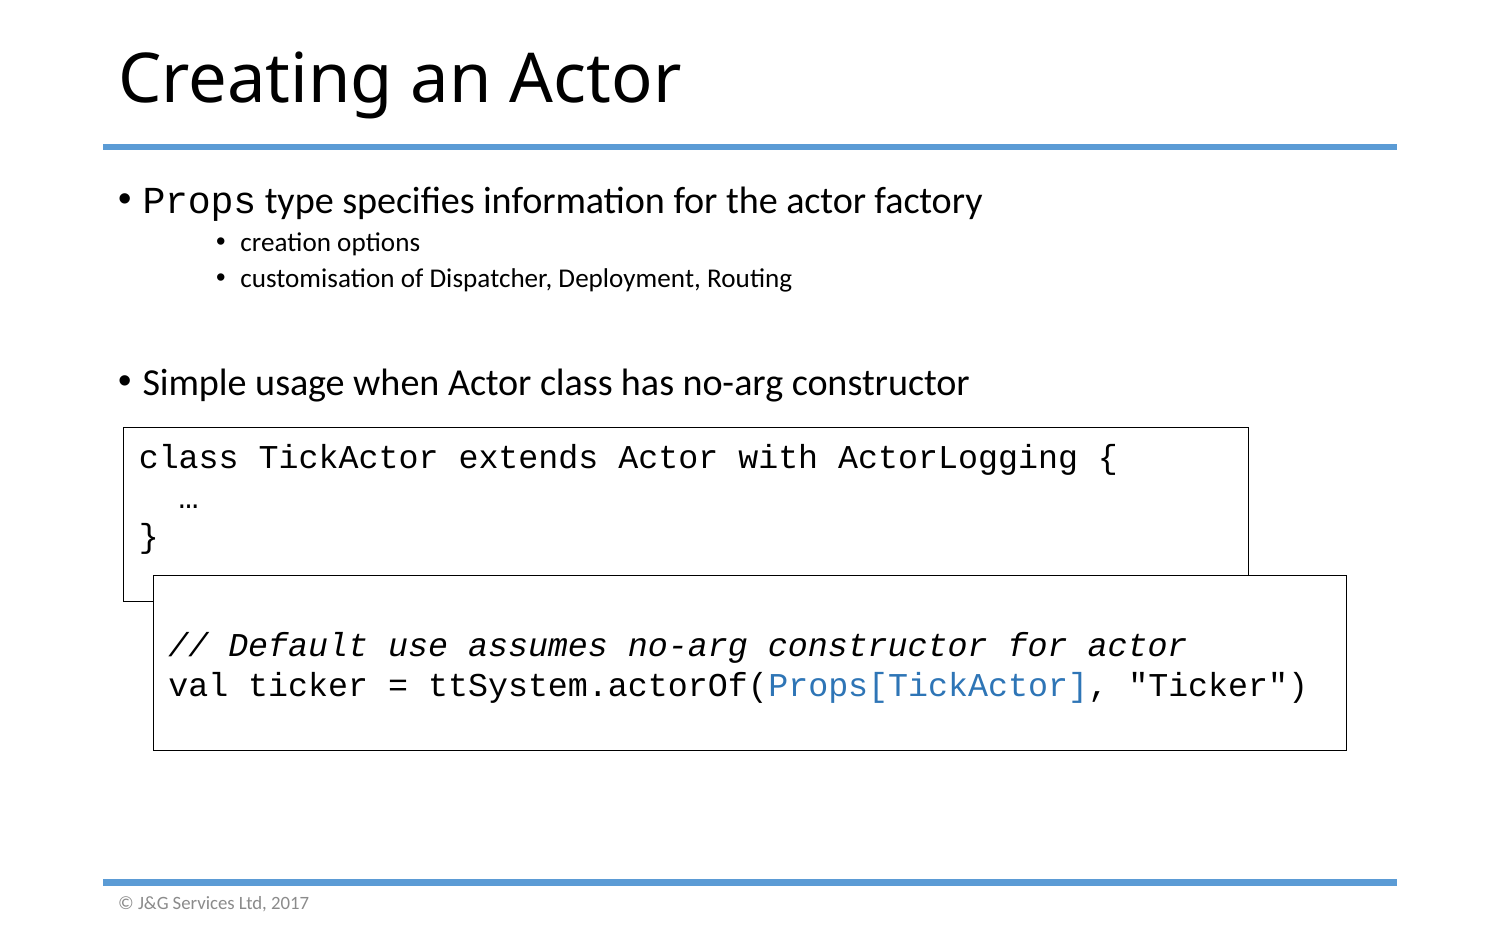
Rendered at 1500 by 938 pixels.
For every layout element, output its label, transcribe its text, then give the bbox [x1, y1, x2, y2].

list Props type specifies information for the actor factory creation options customisation of Dispatcher, Deployment, Routing Simple usage when Actor class has no-arg constructor [103, 173, 1249, 413]
title Creating an Actor [103, 27, 1397, 133]
text_box // Default use assumes no-arg constructor for actor val ticker = ttSystem.actorOf(Props[TickActor], "Ticker") [153, 575, 1347, 751]
text_box class TickActor extends Actor with ActorLogging { … } [123, 427, 1249, 602]
